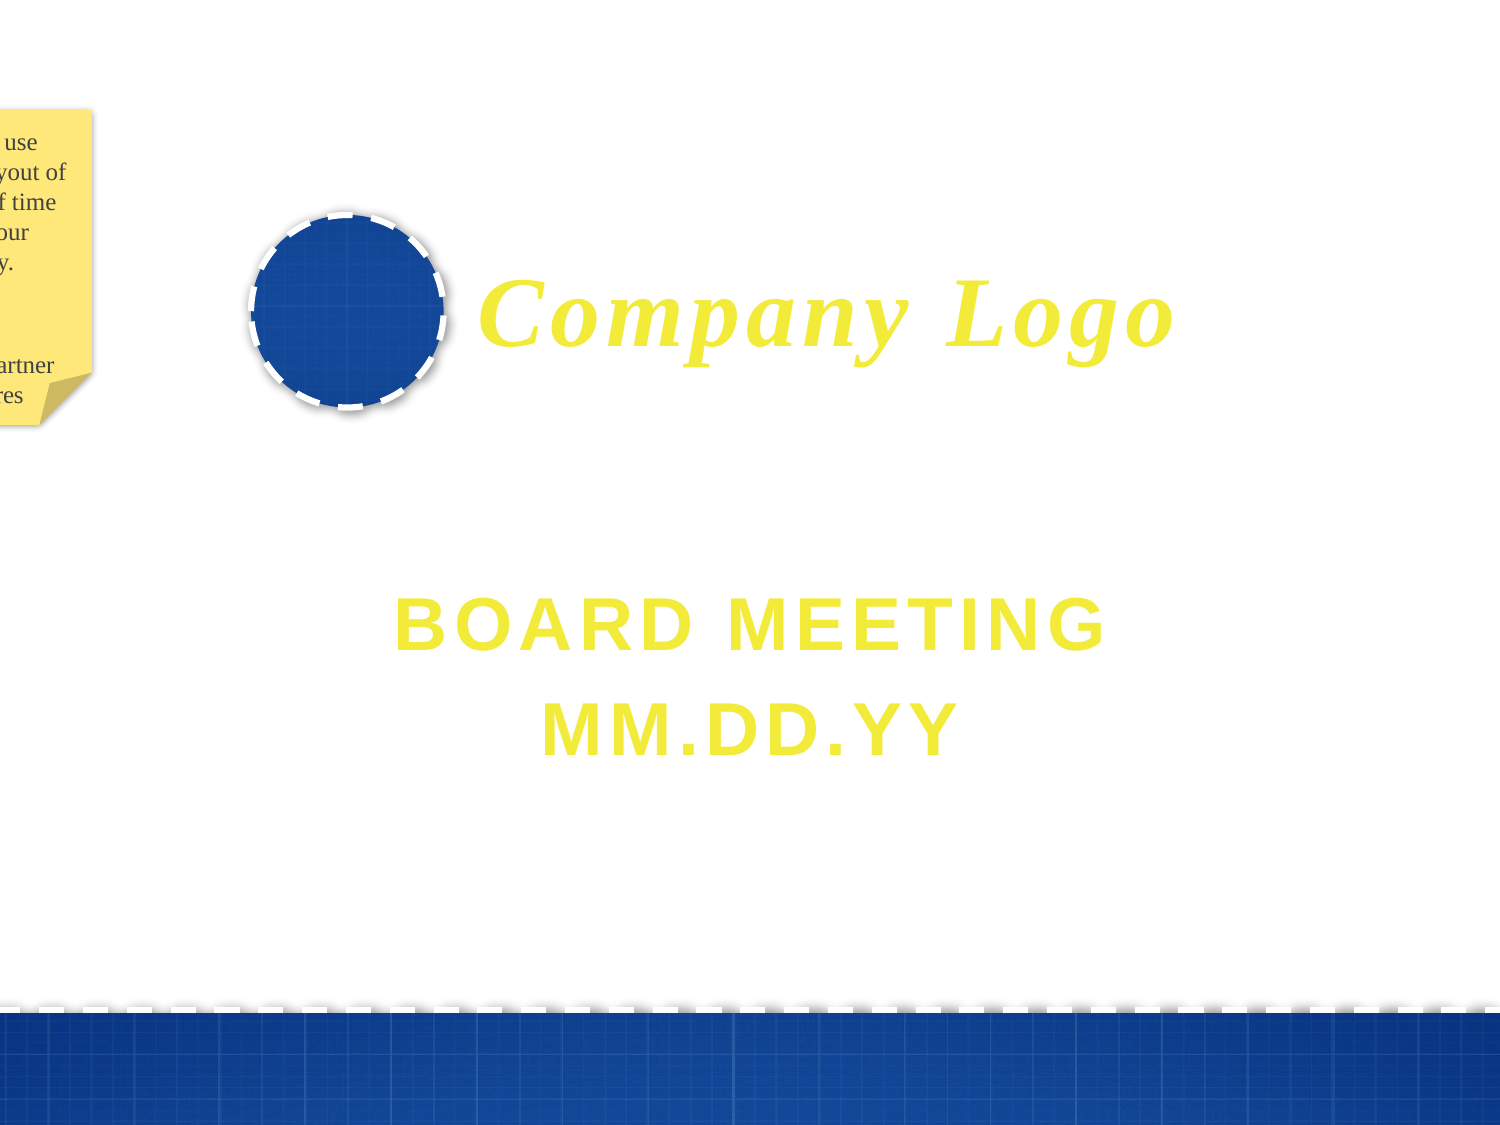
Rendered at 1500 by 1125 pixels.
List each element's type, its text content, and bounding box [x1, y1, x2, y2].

list Company Logo [325, 238, 1330, 471]
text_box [0, 109, 93, 426]
picture [250, 214, 444, 408]
list BOARD MEETING MM.DD.YY [201, 568, 1299, 801]
picture [0, 1013, 1500, 1125]
